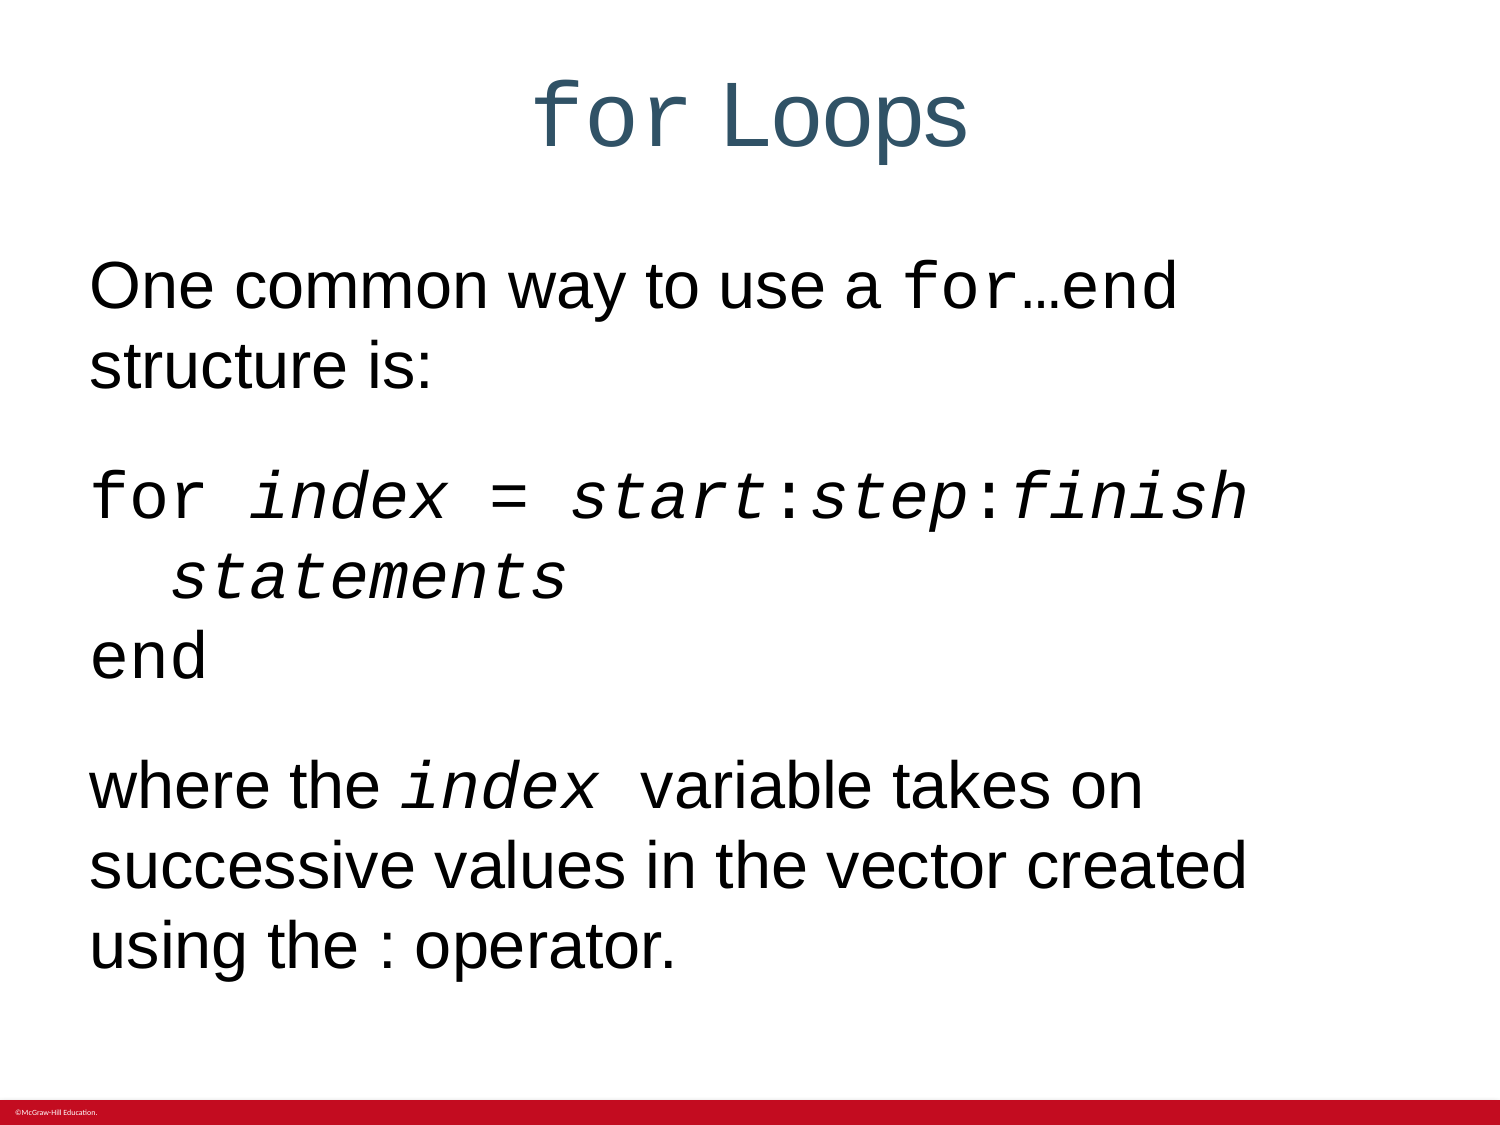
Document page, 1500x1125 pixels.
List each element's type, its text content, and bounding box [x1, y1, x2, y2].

title for Loops [0, 12, 1500, 208]
list One common way to use a for…end structure is: for index = start:step:finish statements end where the index variable takes on successive values in the vector created using the : operator. [75, 234, 1425, 1090]
